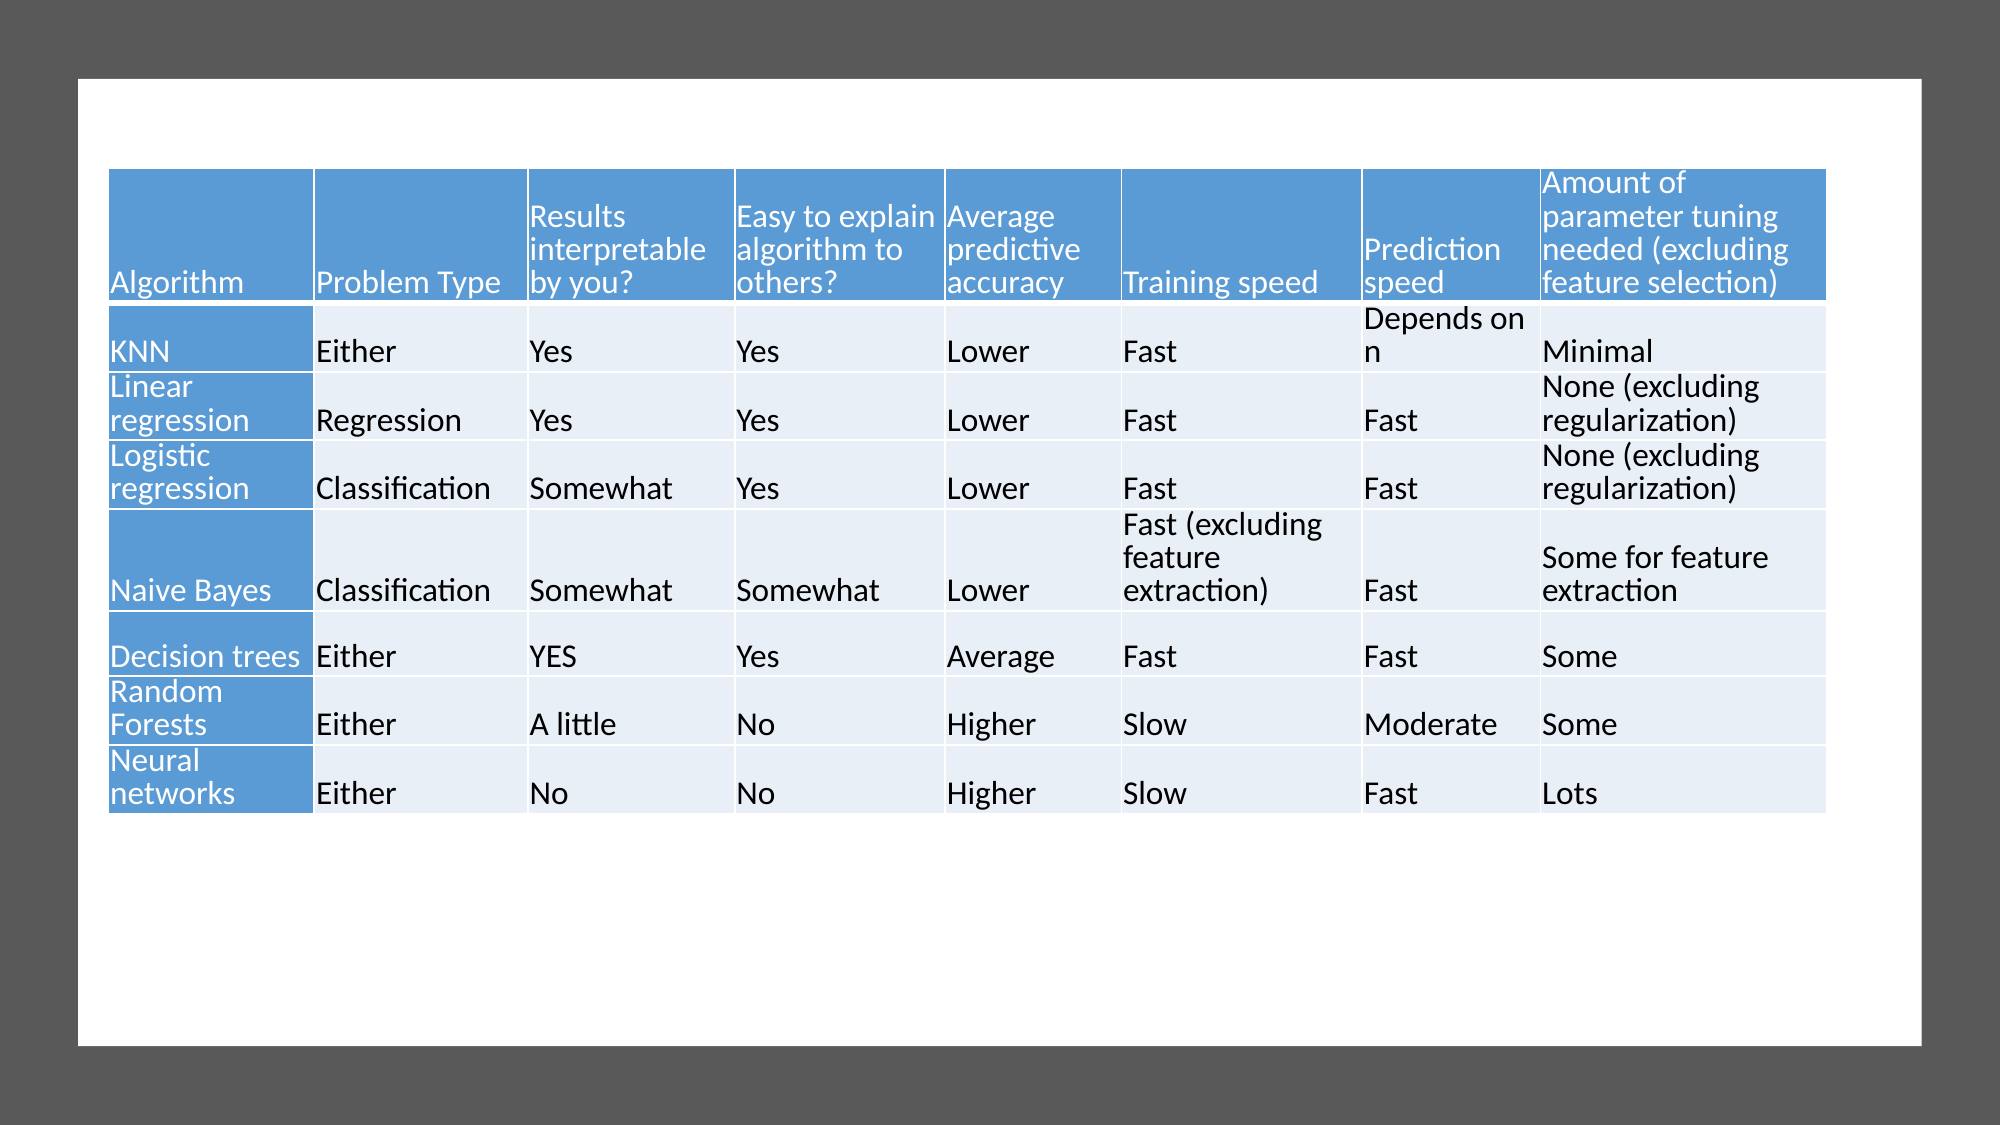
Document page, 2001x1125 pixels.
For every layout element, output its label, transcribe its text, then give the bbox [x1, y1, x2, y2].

table_cell Naive Bayes [109, 510, 313, 610]
table_cell Classification [315, 441, 527, 508]
table_header Prediction speed [1363, 169, 1540, 300]
table_cell Fast [1363, 746, 1540, 813]
table_cell Fast [1363, 510, 1540, 610]
table_cell Yes [736, 306, 944, 371]
table_header Average predictive accuracy [946, 169, 1121, 300]
table_cell Depends on n [1363, 306, 1540, 371]
table_cell No [736, 677, 944, 744]
table_header Training speed [1122, 169, 1361, 300]
table_cell Somewhat [529, 510, 734, 610]
table_cell KNN [109, 306, 313, 371]
table_cell Some [1541, 677, 1826, 744]
table_header Algorithm [109, 169, 313, 300]
table_cell Yes [736, 441, 944, 508]
table_cell None (excluding regularization) [1541, 441, 1826, 508]
table_cell Minimal [1541, 306, 1826, 371]
table_cell Some [1541, 612, 1826, 675]
table_header Problem Type [315, 169, 527, 300]
table_cell Lower [946, 373, 1121, 439]
table_cell Slow [1122, 677, 1361, 744]
table_cell Yes [736, 373, 944, 439]
table_cell Slow [1122, 746, 1361, 813]
table_cell Higher [946, 746, 1121, 813]
table_cell Random Forests [109, 677, 313, 744]
table_header Results interpretable by you? [529, 169, 734, 300]
table_cell Neural networks [109, 746, 313, 813]
table_cell Logistic regression [109, 441, 313, 508]
table_cell Linear regression [109, 373, 313, 439]
table_cell Higher [946, 677, 1121, 744]
table_cell Fast [1122, 373, 1361, 439]
table_cell Decision trees [109, 612, 313, 675]
table_cell Either [315, 677, 527, 744]
table_cell Either [315, 306, 527, 371]
table_cell Fast [1363, 612, 1540, 675]
table_cell No [529, 746, 734, 813]
table_cell YES [529, 612, 734, 675]
table_cell Moderate [1363, 677, 1540, 744]
table_cell Fast [1122, 441, 1361, 508]
table_cell Somewhat [736, 510, 944, 610]
table_cell Lots [1541, 746, 1826, 813]
table_cell Yes [736, 612, 944, 675]
table_cell Classification [315, 510, 527, 610]
text_box [0, 0, 2000, 1125]
table_cell Fast (excluding feature extraction) [1122, 510, 1361, 610]
table_cell Yes [529, 373, 734, 439]
table_cell Some for feature extraction [1541, 510, 1826, 610]
table_cell Either [315, 612, 527, 675]
table_cell Fast [1363, 373, 1540, 439]
table_cell Average [946, 612, 1121, 675]
text_box [77, 78, 1923, 1047]
table_cell Fast [1363, 441, 1540, 508]
table_cell Lower [946, 441, 1121, 508]
table_cell A little [529, 677, 734, 744]
table_cell Regression [315, 373, 527, 439]
table_cell None (excluding regularization) [1541, 373, 1826, 439]
table_cell Lower [946, 510, 1121, 610]
table_cell Fast [1122, 306, 1361, 371]
table_cell Lower [946, 306, 1121, 371]
table_cell No [736, 746, 944, 813]
table_cell Either [315, 746, 527, 813]
table_cell Fast [1122, 612, 1361, 675]
table_header Easy to explain algorithm to others? [736, 169, 944, 300]
table_header Amount of parameter tuning needed (excluding feature selection) [1541, 169, 1826, 300]
table_cell Yes [529, 306, 734, 371]
table_cell Somewhat [529, 441, 734, 508]
